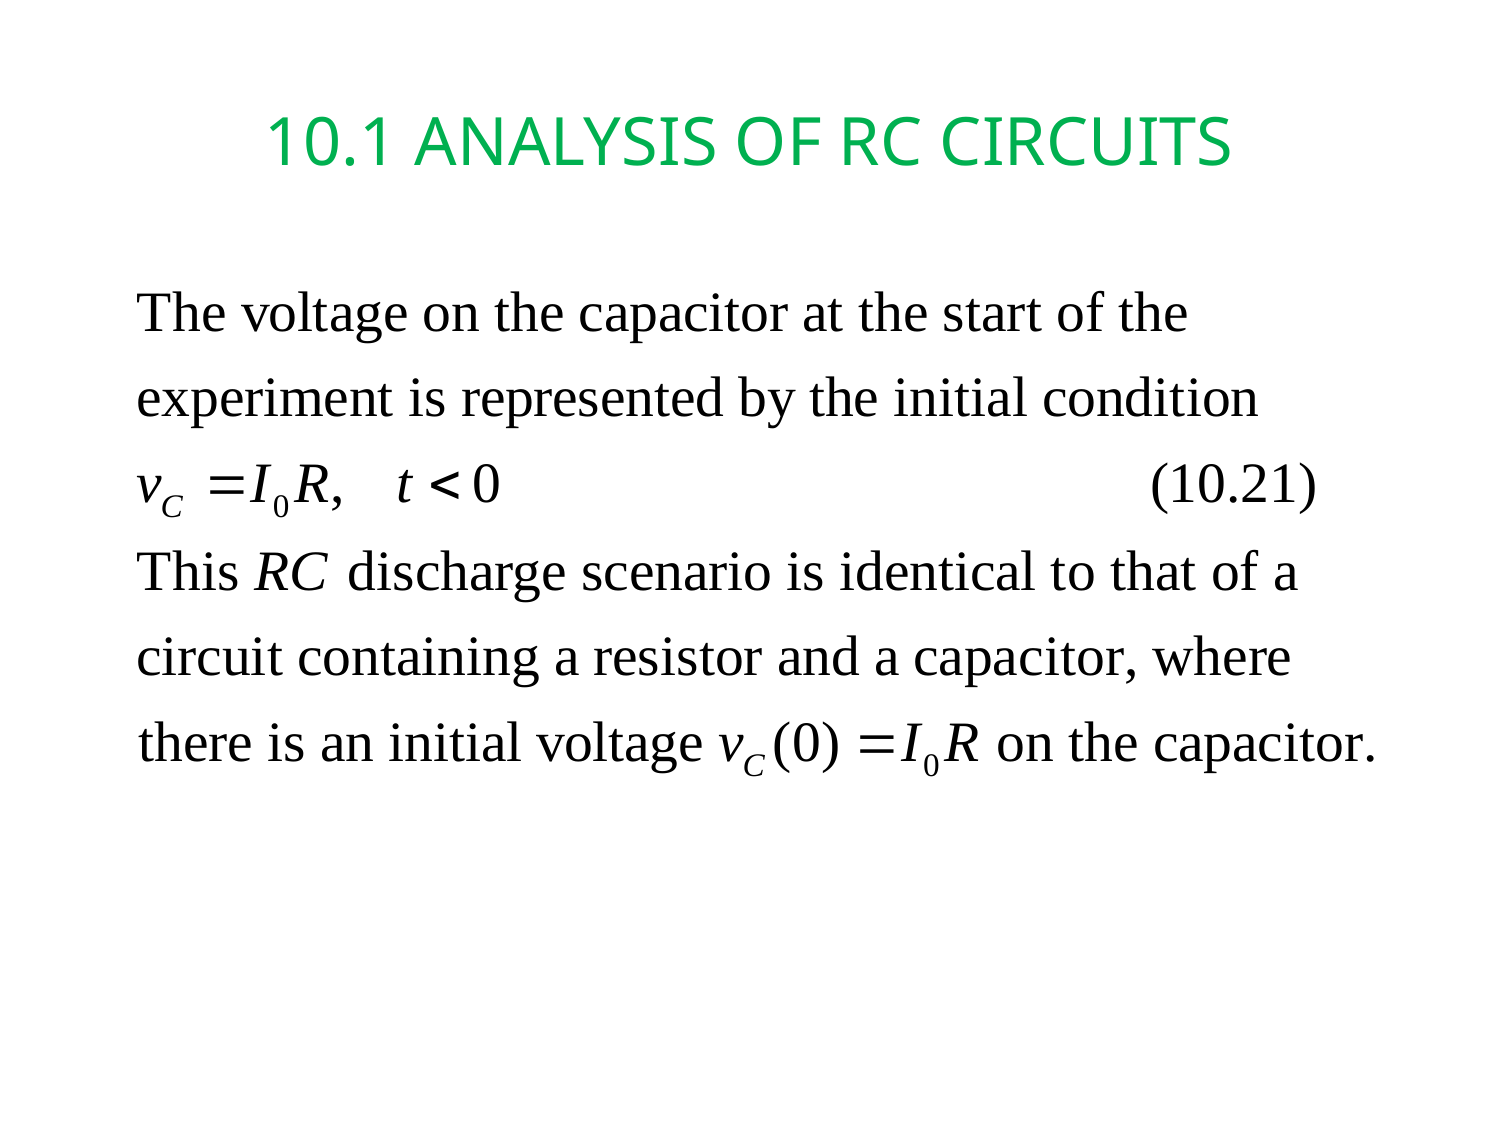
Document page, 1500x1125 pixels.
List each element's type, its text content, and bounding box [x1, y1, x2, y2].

title 10.1 ANALYSIS OF RC CIRCUITS [75, 45, 1425, 233]
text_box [128, 280, 1386, 787]
